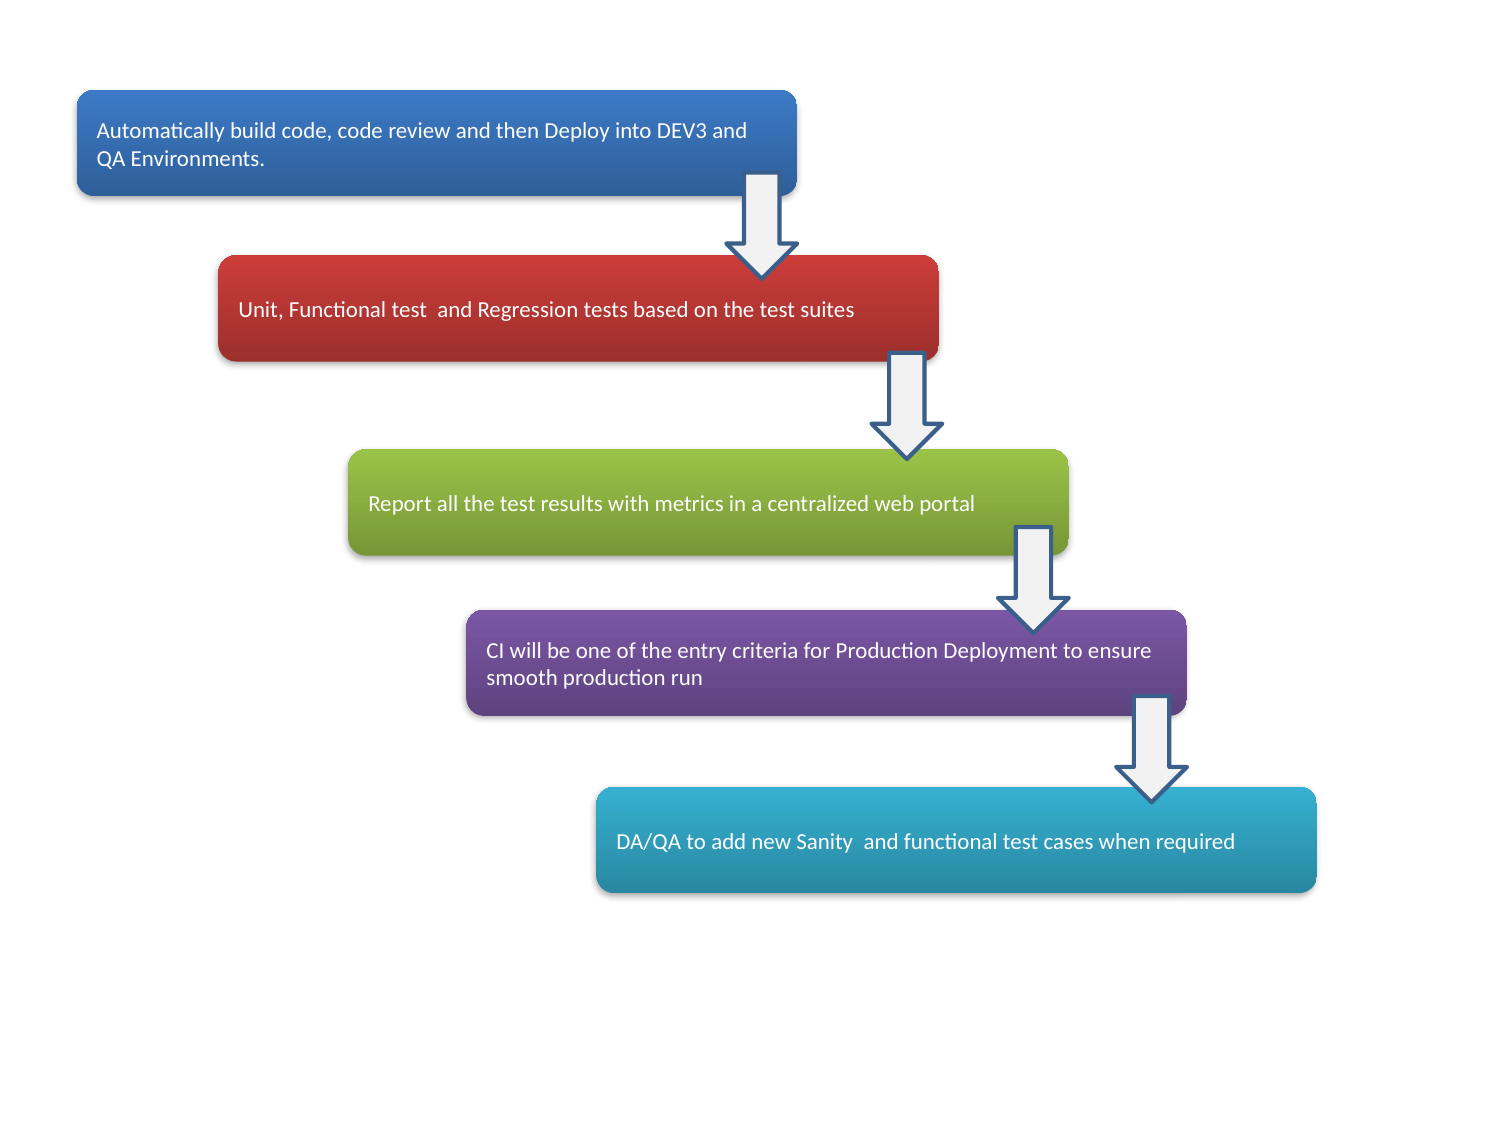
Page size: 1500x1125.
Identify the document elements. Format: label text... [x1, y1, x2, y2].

text_box [869, 350, 945, 462]
text_box [996, 524, 1071, 636]
text_box Report all the test results with metrics in a centralized web portal [348, 449, 1069, 556]
text_box DA/QA to add new Sanity and functional test cases when required [596, 786, 1317, 894]
text_box Unit, Functional test and Regression tests based on the test suites [218, 255, 939, 362]
text_box [1114, 693, 1189, 805]
text_box Automatically build code, code review and then Deploy into DEV3 and QA Environments. [76, 89, 798, 197]
text_box [724, 170, 800, 282]
text_box CI will be one of the entry criteria for Production Deployment to ensure smooth production run [466, 609, 1188, 716]
